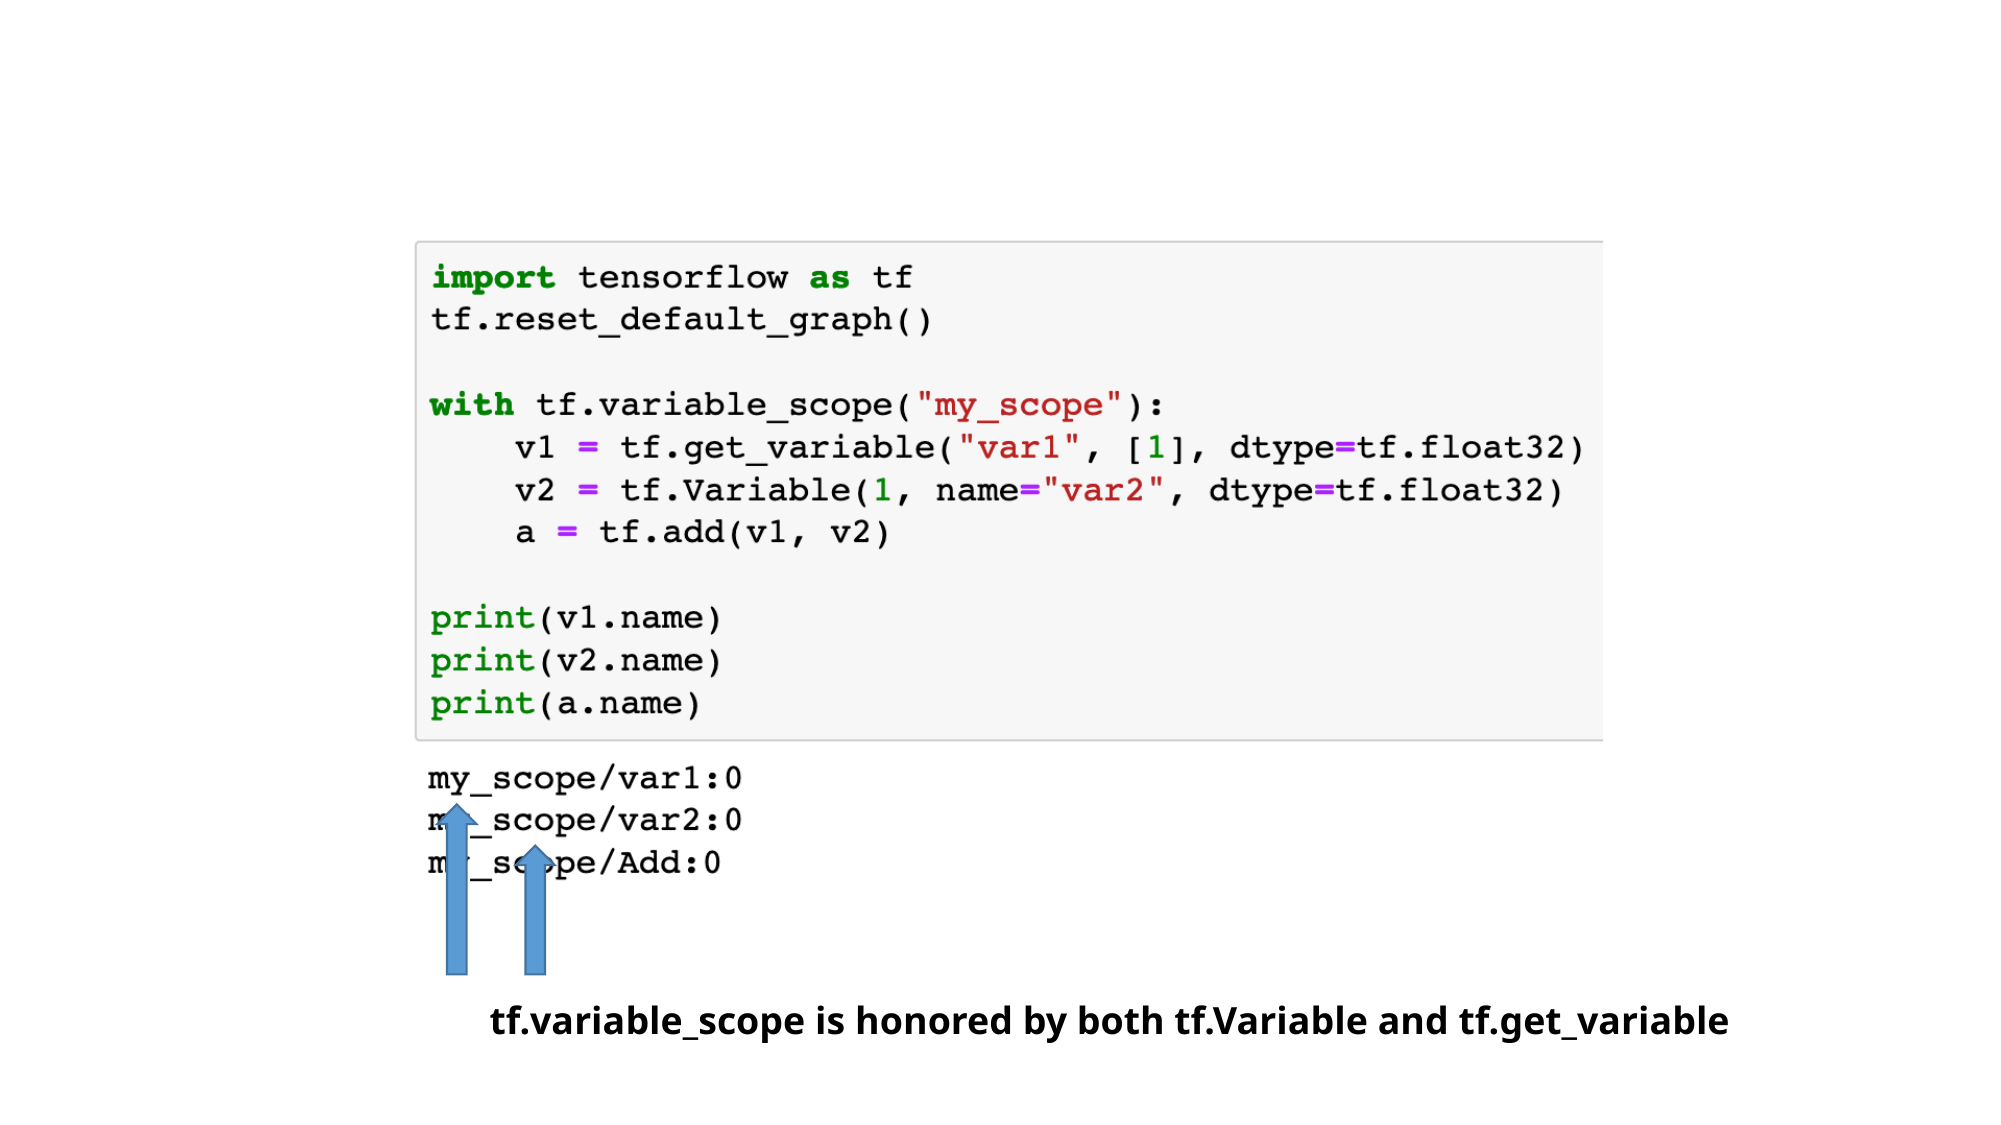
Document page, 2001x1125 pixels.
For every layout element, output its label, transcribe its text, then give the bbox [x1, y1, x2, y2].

text_box tf.variable_scope is honored by both tf.Variable and tf.get_variable [474, 989, 1747, 1050]
text_box [445, 900, 468, 976]
picture [397, 224, 1603, 900]
text_box [524, 900, 547, 976]
